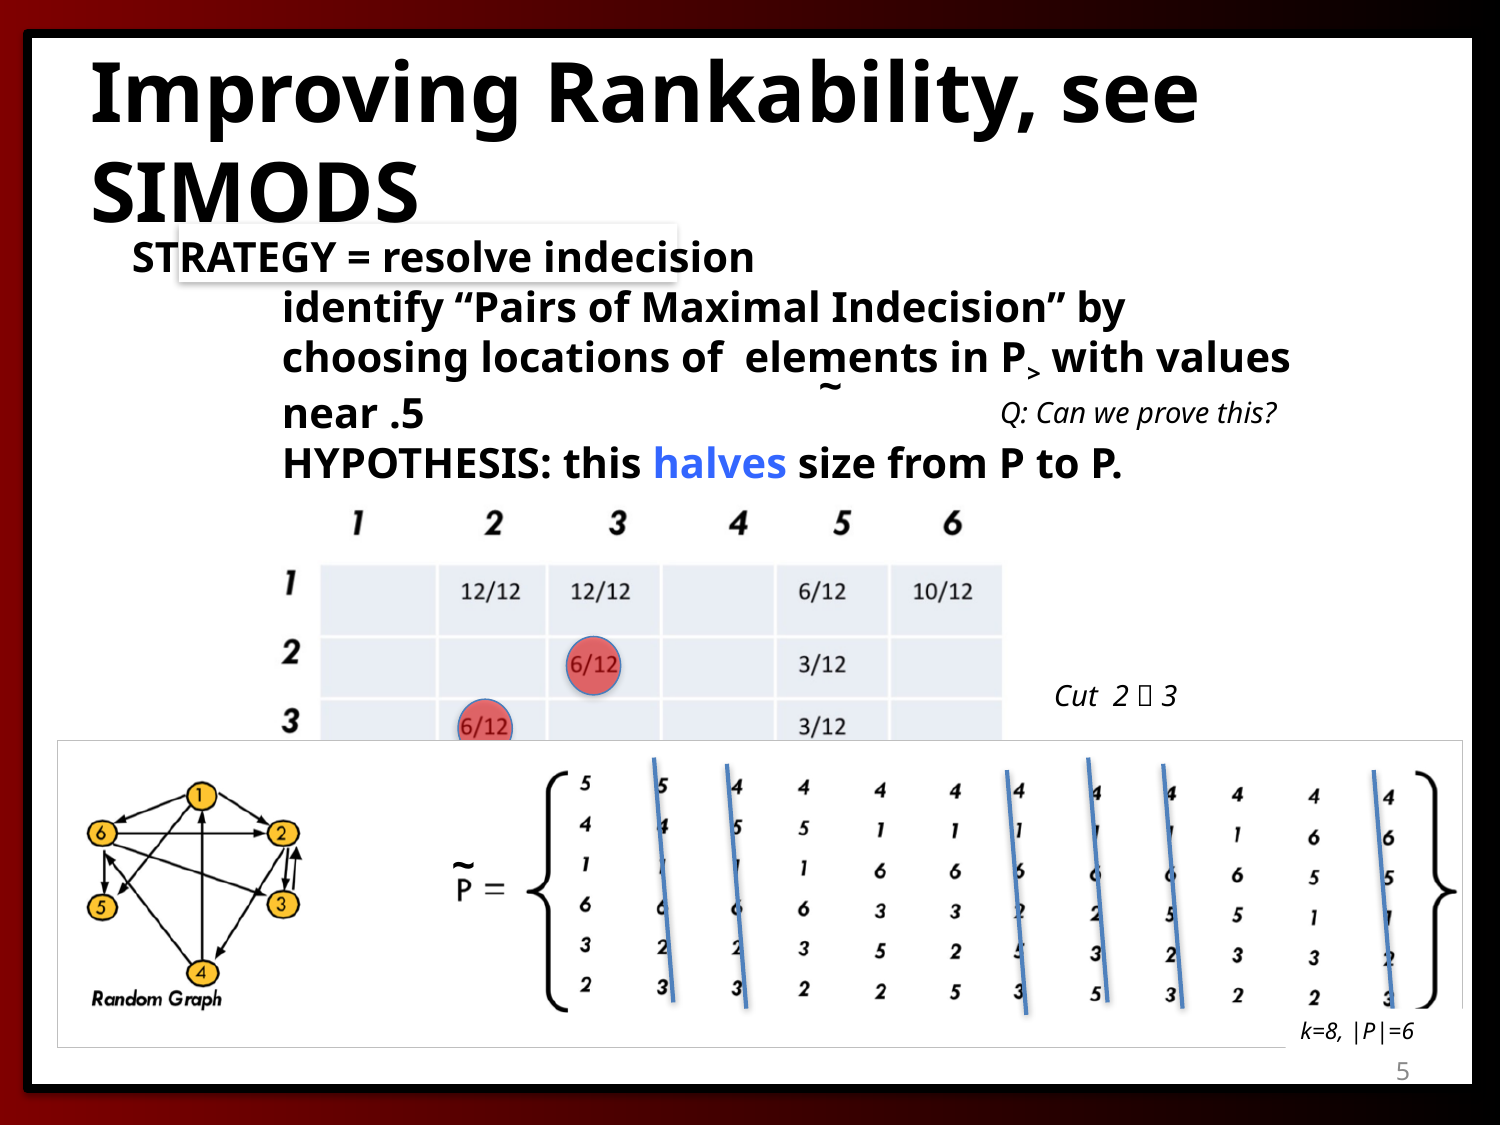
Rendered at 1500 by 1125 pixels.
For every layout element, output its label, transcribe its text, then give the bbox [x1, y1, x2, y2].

title Improving Rankability, see SIMODS [75, 45, 1425, 233]
text_box Cut 2  3 [1038, 659, 1393, 731]
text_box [56, 740, 1464, 1053]
text_box Q: Can we prove this? [984, 376, 1339, 448]
slide_number 5 [1074, 1061, 1425, 1103]
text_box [251, 483, 1023, 738]
text_box STRATEGY = resolve indecision identify “Pairs of Maximal Indecision” by choosing locations of elements in P> with values near .5 HYPOTHESIS: this halves size from P to P. [116, 222, 1339, 738]
text_box ~ [803, 352, 929, 428]
